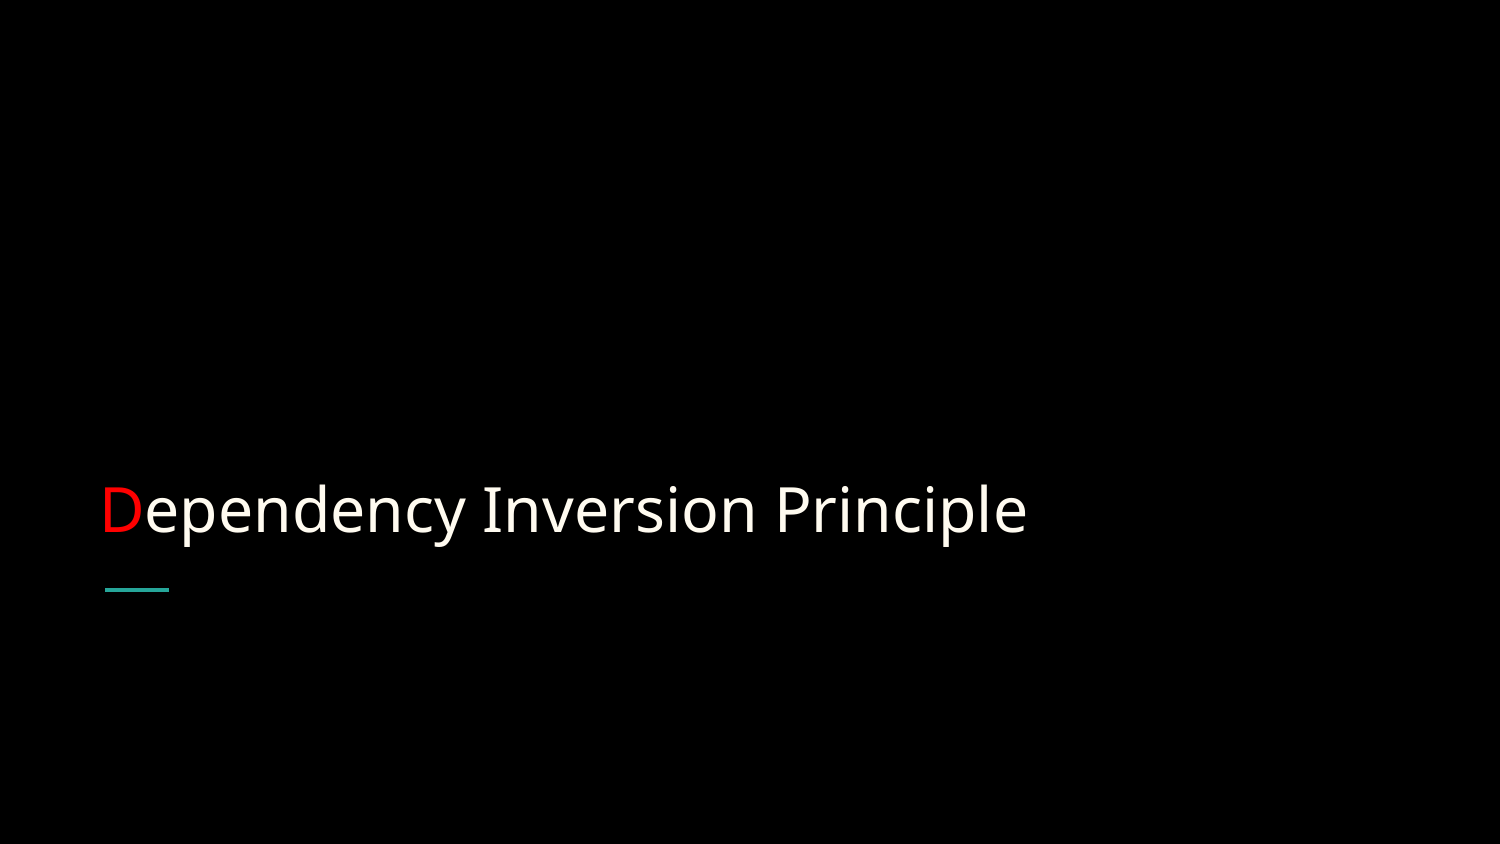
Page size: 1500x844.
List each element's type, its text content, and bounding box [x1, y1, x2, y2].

title Dependency Inversion Principle [84, 310, 1416, 561]
